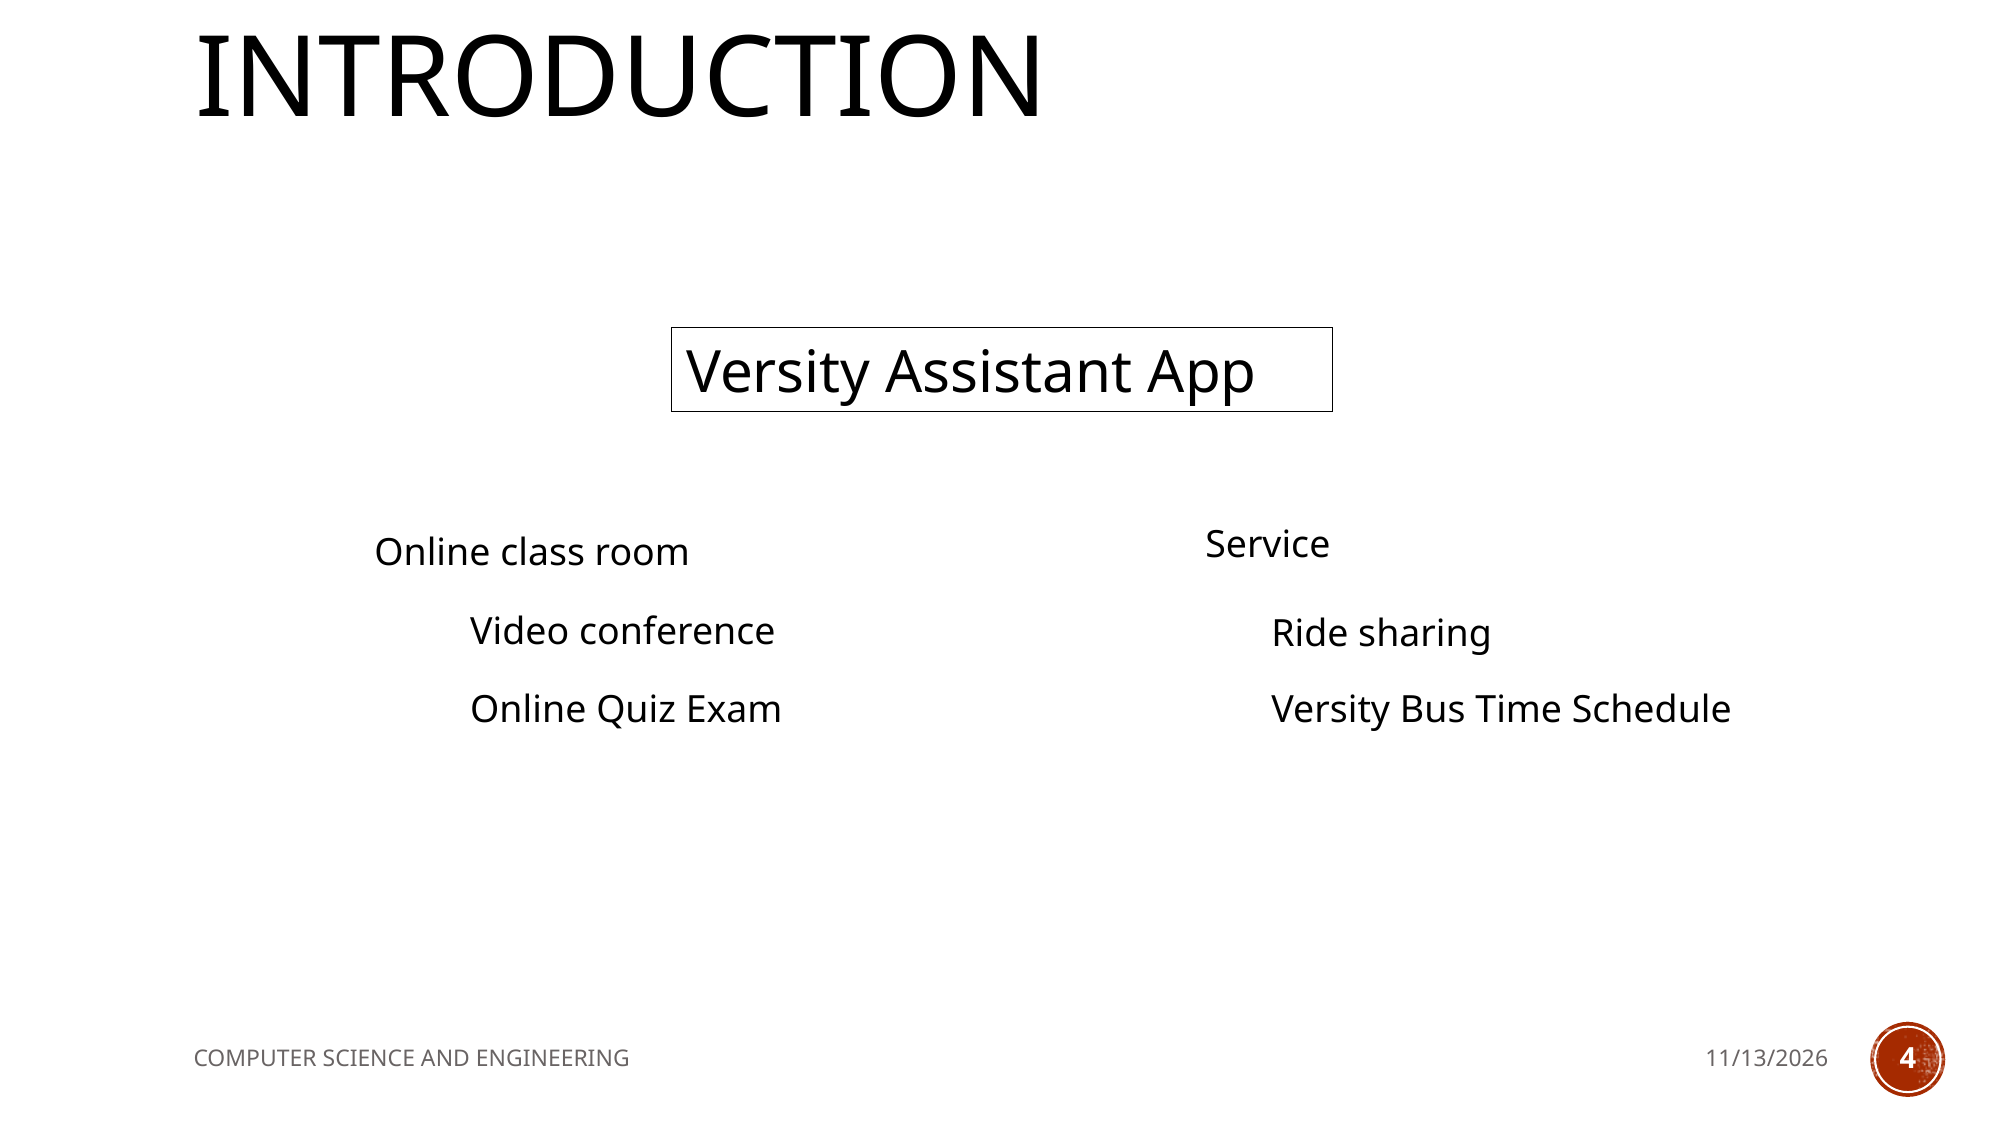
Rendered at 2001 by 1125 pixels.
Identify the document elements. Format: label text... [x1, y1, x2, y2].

text_box Versity Assistant App [671, 327, 1333, 412]
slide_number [1306, 1028, 1844, 1089]
text_box Service [1190, 512, 1596, 572]
text_box Ride sharing [1256, 601, 1662, 662]
title INTRODUCTION [180, 0, 1830, 199]
text_box Video conference [455, 599, 860, 660]
text_box Online Quiz Exam [455, 677, 860, 738]
footer COMPUTER SCIENCE AND ENGINEERING [178, 1028, 1217, 1089]
text_box Versity Bus Time Schedule [1256, 677, 1771, 738]
slide_number 4 [1855, 1028, 1961, 1089]
text_box Online class room [349, 520, 755, 581]
